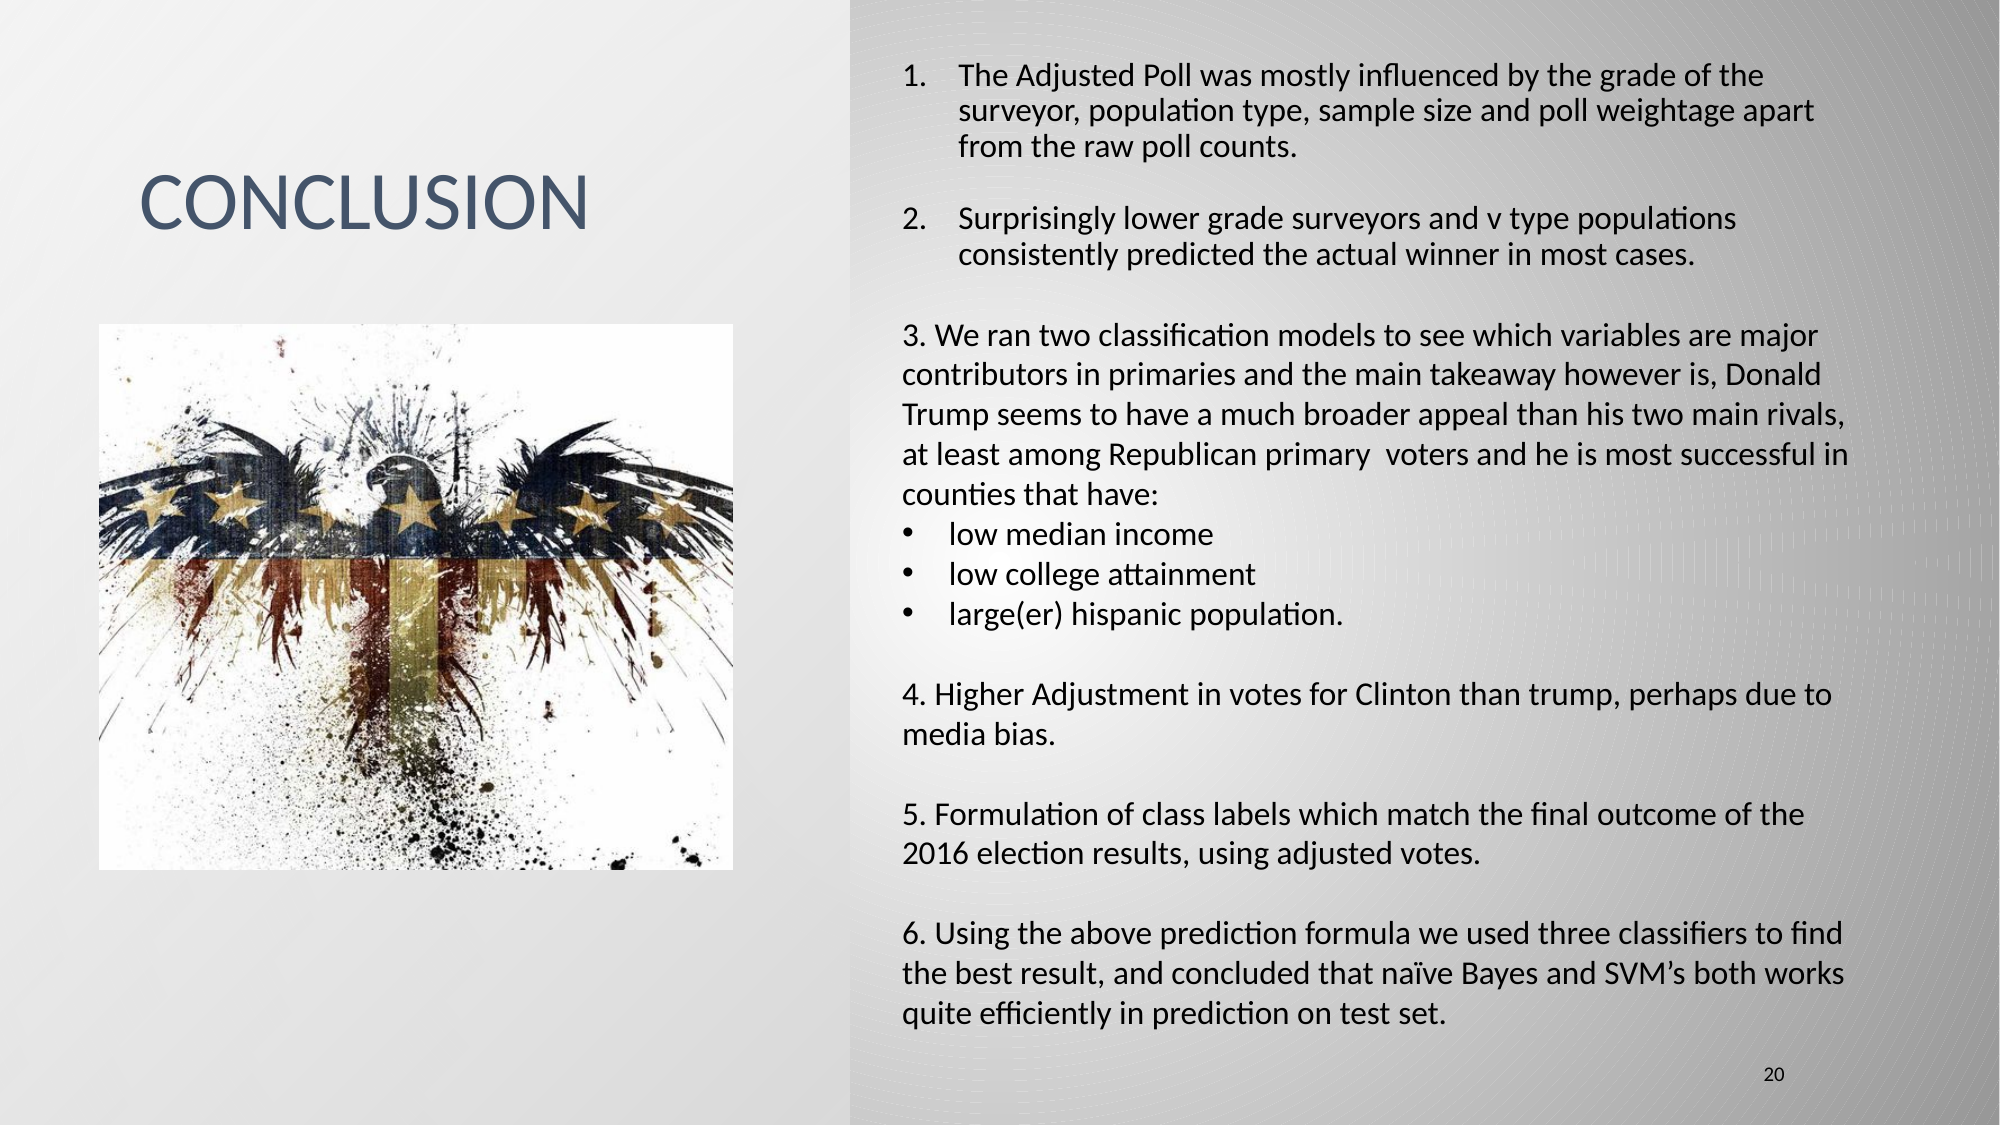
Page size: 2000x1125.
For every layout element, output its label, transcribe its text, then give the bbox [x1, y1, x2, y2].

picture [99, 324, 733, 870]
text_box The Adjusted Poll was mostly influenced by the grade of the surveyor, population type, sample size and poll weightage apart from the raw poll counts. Surprisingly lower grade surveyors and v type populations consistently predicted the actual winner in most cases. 3. We ran two classification models to see which variables are major contributors in primaries and the main takeaway however is, Donald Trump seems to have a much broader appeal than his two main rivals, at least among Republican primary voters and he is most successful in counties that have: low median income low college attainment large(er) hispanic population. 4. Higher Adjustment in votes for Clinton than trump, perhaps due to media bias. 5. Formulation of class labels which match the final outcome of the 2016 election results, using adjusted votes. 6. Using the above prediction formula we used three classifiers to find the best result, and concluded that naïve Bayes and SVM’s both works quite efficiently in prediction on test set. [887, 49, 1887, 1039]
slide_number 20 [1612, 1057, 1800, 1088]
title Conclusion [124, 37, 650, 255]
